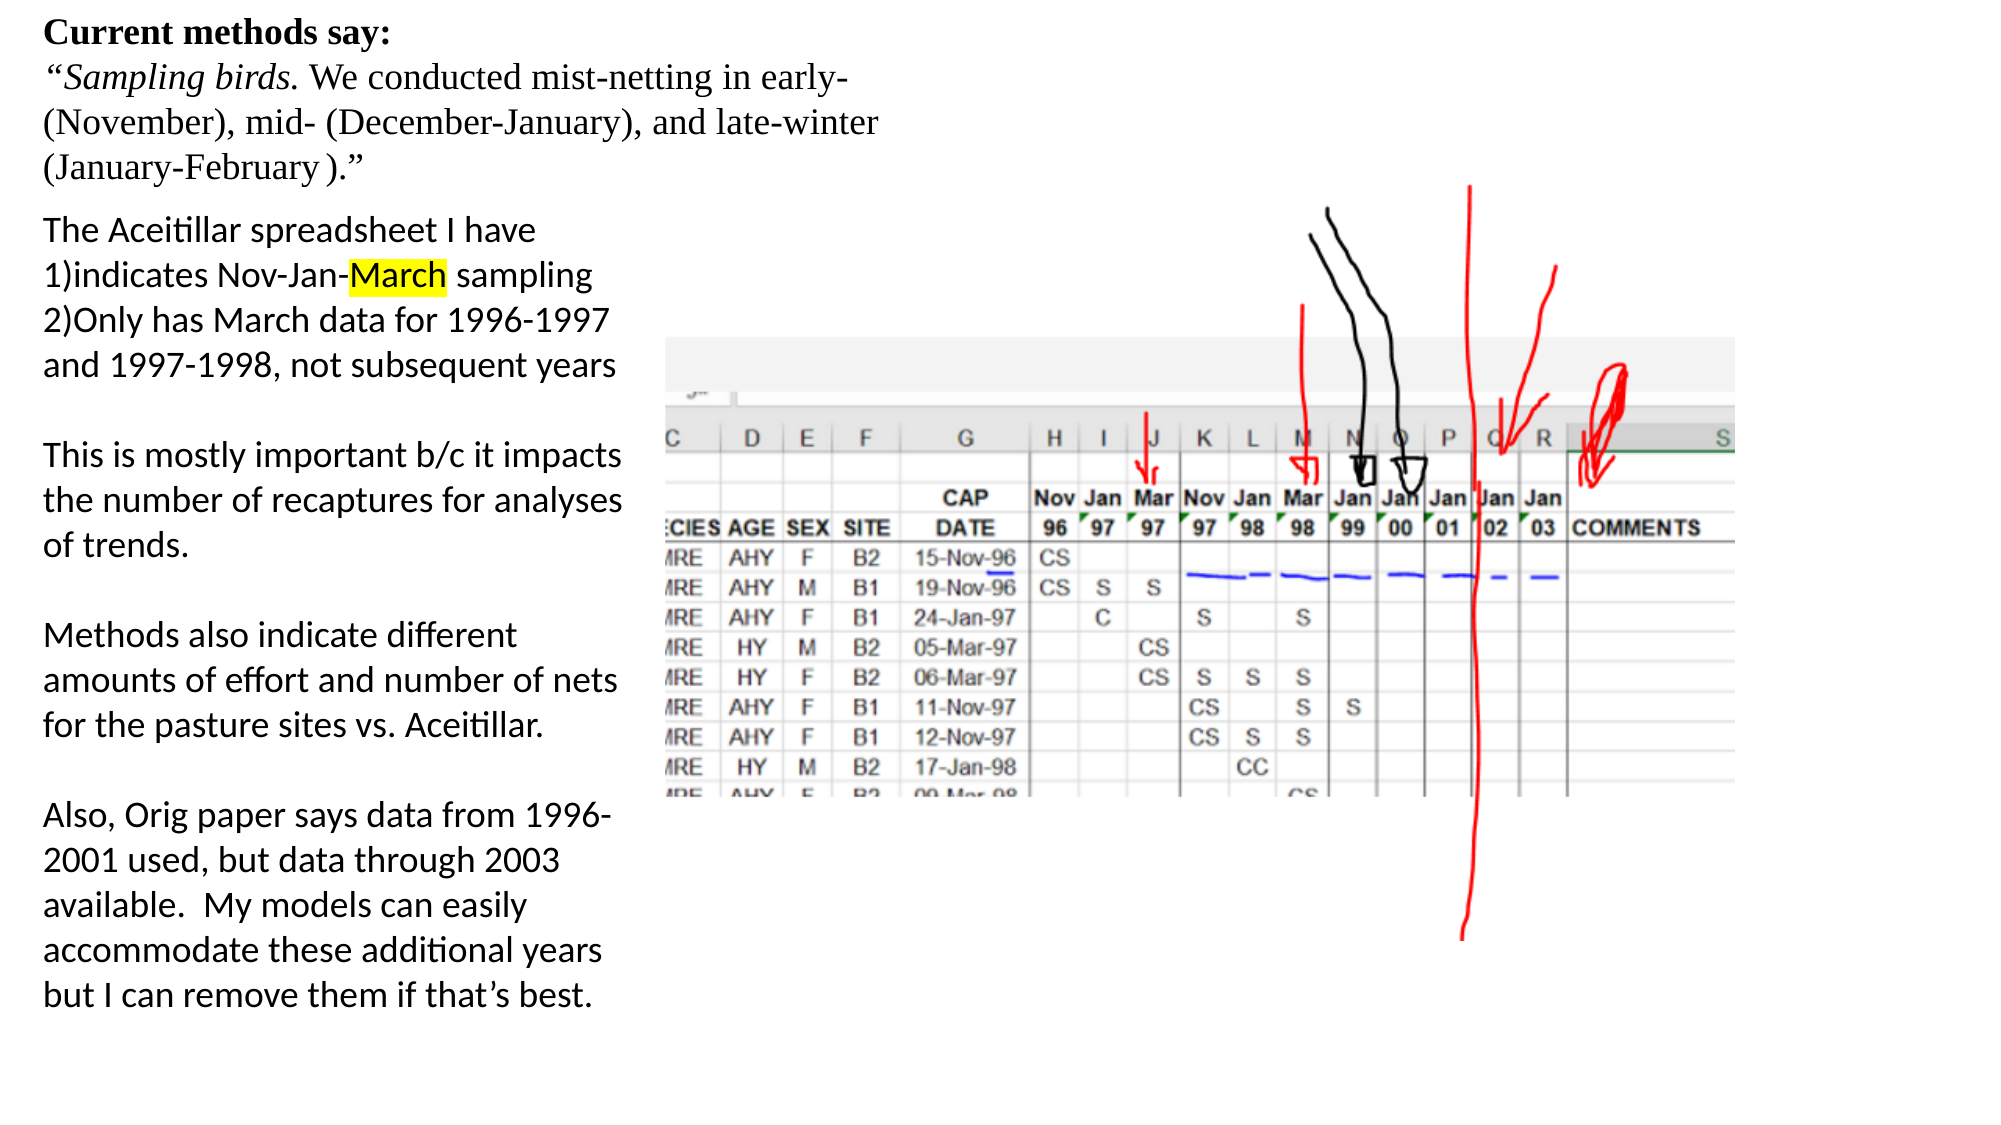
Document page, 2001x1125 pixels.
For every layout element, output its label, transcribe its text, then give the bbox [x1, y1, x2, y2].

text_box Current methods say: “Sampling birds. We conducted mist-netting in early- (November), mid- (December-January), and late-winter (January-February ).” [28, 0, 1029, 197]
picture [265, 184, 1735, 941]
text_box The Aceitillar spreadsheet I have 1)indicates Nov-Jan-March sampling 2)Only has March data for 1996-1997 and 1997-1998, not subsequent years This is mostly important b/c it impacts the number of recaptures for analyses of trends. Methods also indicate different amounts of effort and number of nets for the pasture sites vs. Aceitillar. Also, Orig paper says data from 1996-2001 used, but data through 2003 available. My models can easily accommodate these additional years but I can remove them if that’s best. [28, 197, 666, 1022]
